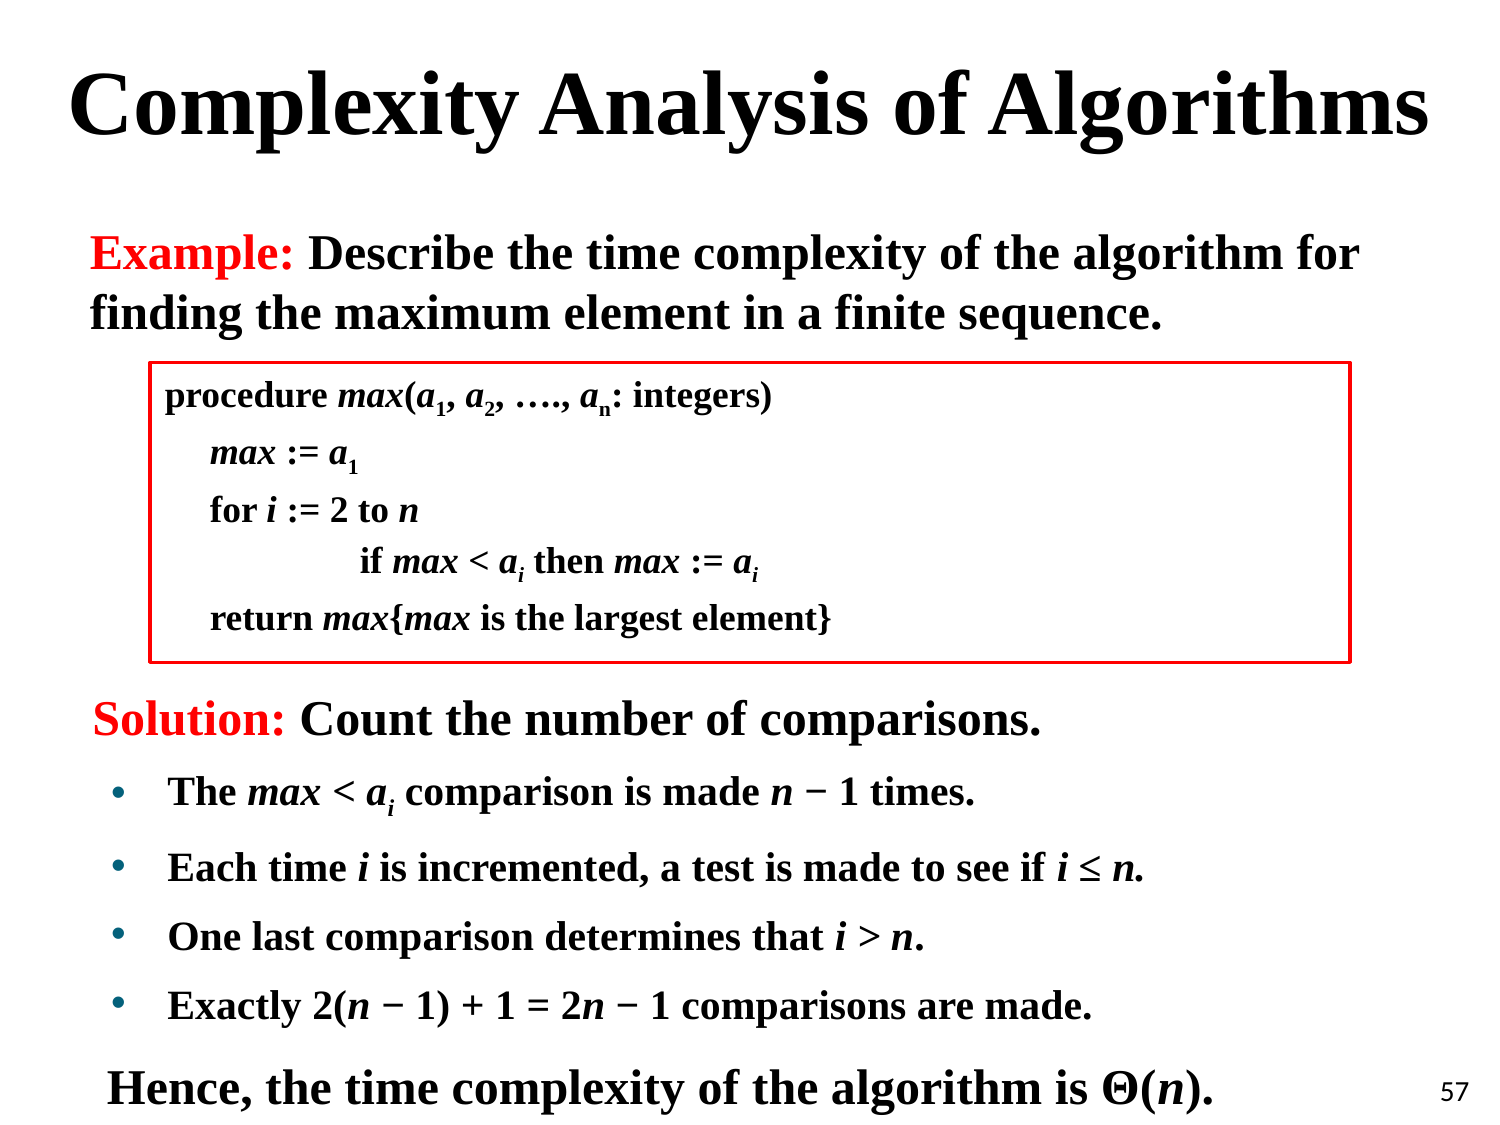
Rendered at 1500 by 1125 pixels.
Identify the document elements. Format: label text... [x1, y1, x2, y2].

list procedure max(a1, a2, …., an: integers) max := a1 for i := 2 to n if max < ai then max := ai return max{max is the largest element} [150, 362, 1350, 663]
title Complexity Analysis of Algorithms [0, 0, 1500, 195]
list Solution: Count the number of comparisons. The max < ai comparison is made n − 1 times. Each time i is incremented, a test is made to see if i ≤ n. One last comparison determines that i > n. Exactly 2(n − 1) + 1 = 2n − 1 comparisons are made. Hence, the time complexity of the algorithm is Θ(n). [77, 678, 1428, 1116]
list Example: Describe the time complexity of the algorithm for finding the maximum element in a finite sequence. [75, 212, 1425, 350]
